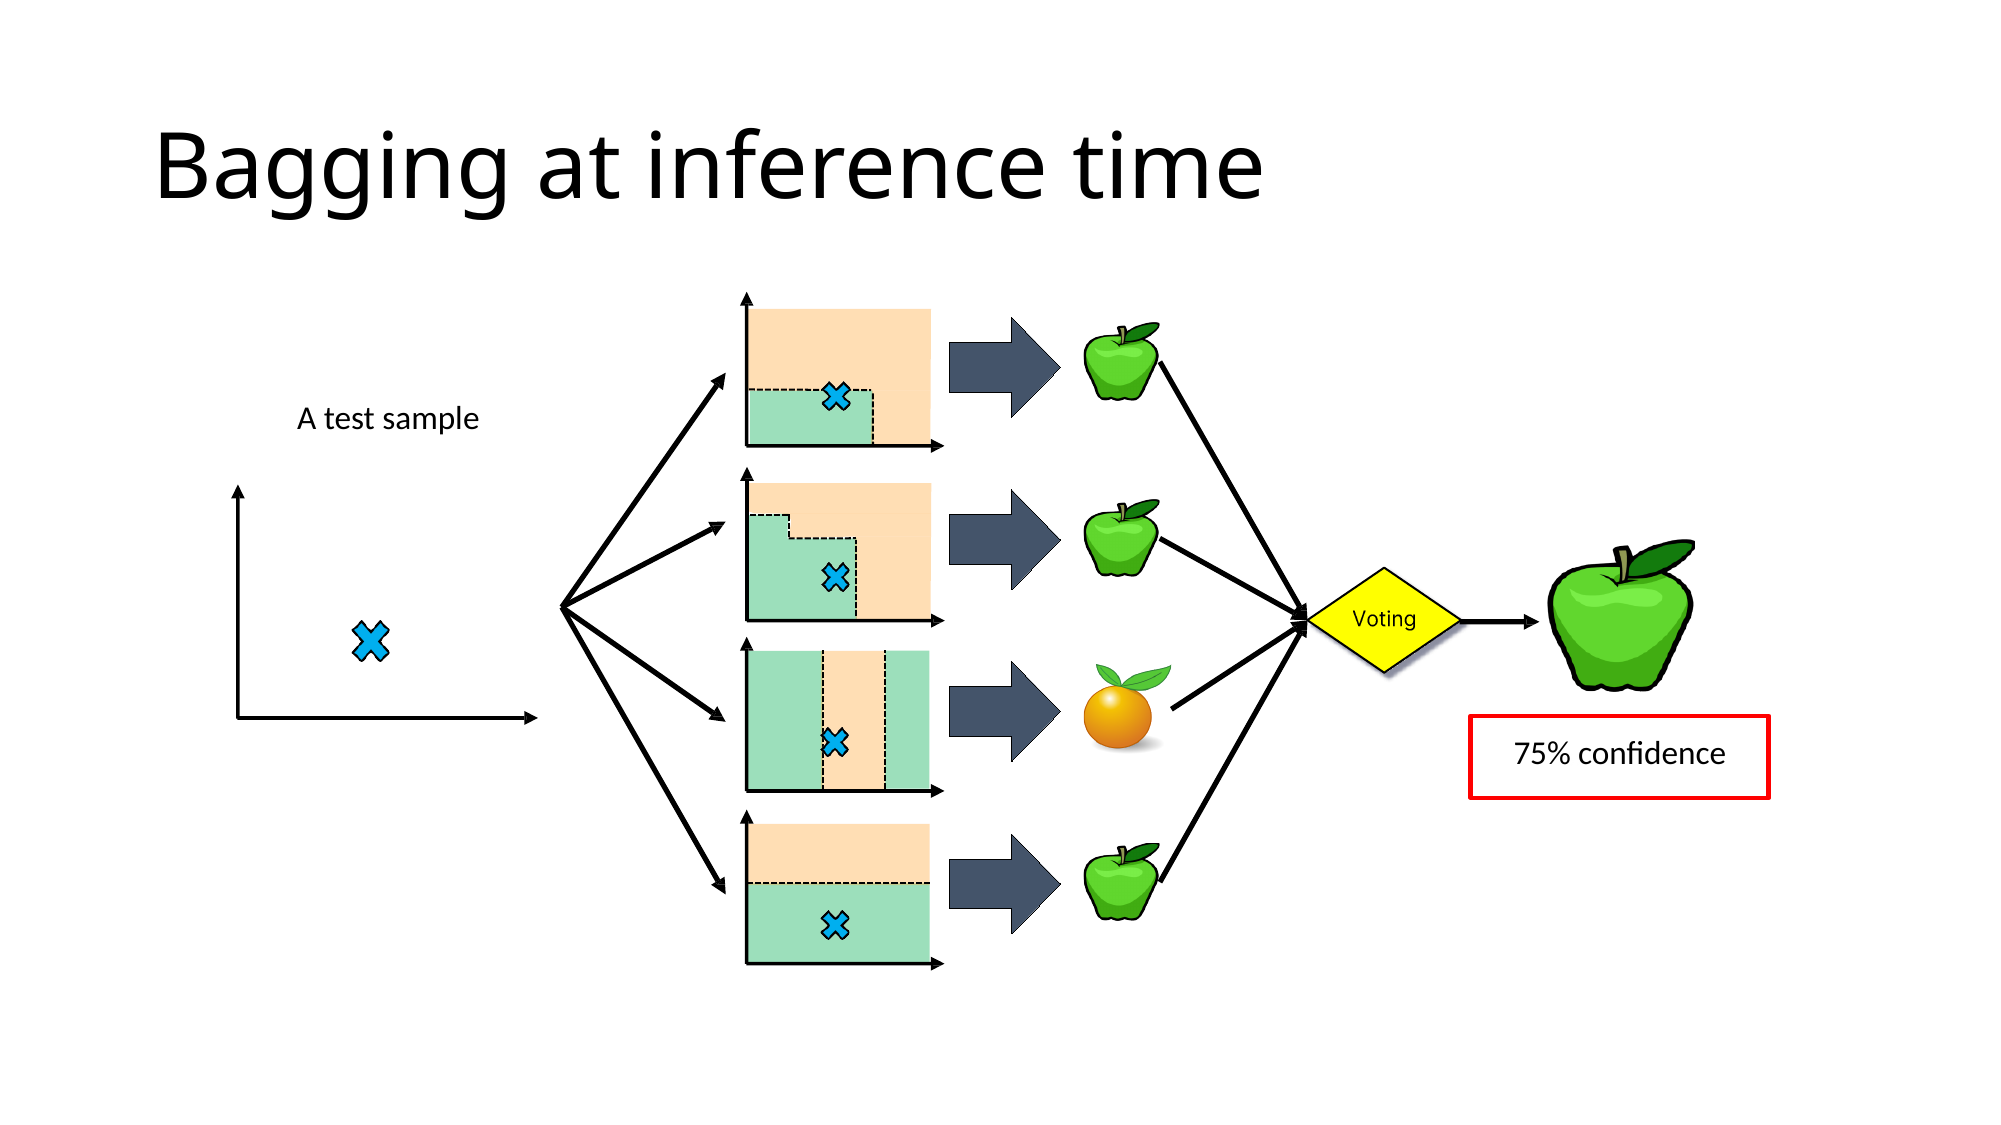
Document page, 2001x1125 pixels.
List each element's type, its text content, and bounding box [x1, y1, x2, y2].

title Bagging at inference time [137, 59, 1863, 278]
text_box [231, 291, 1769, 971]
